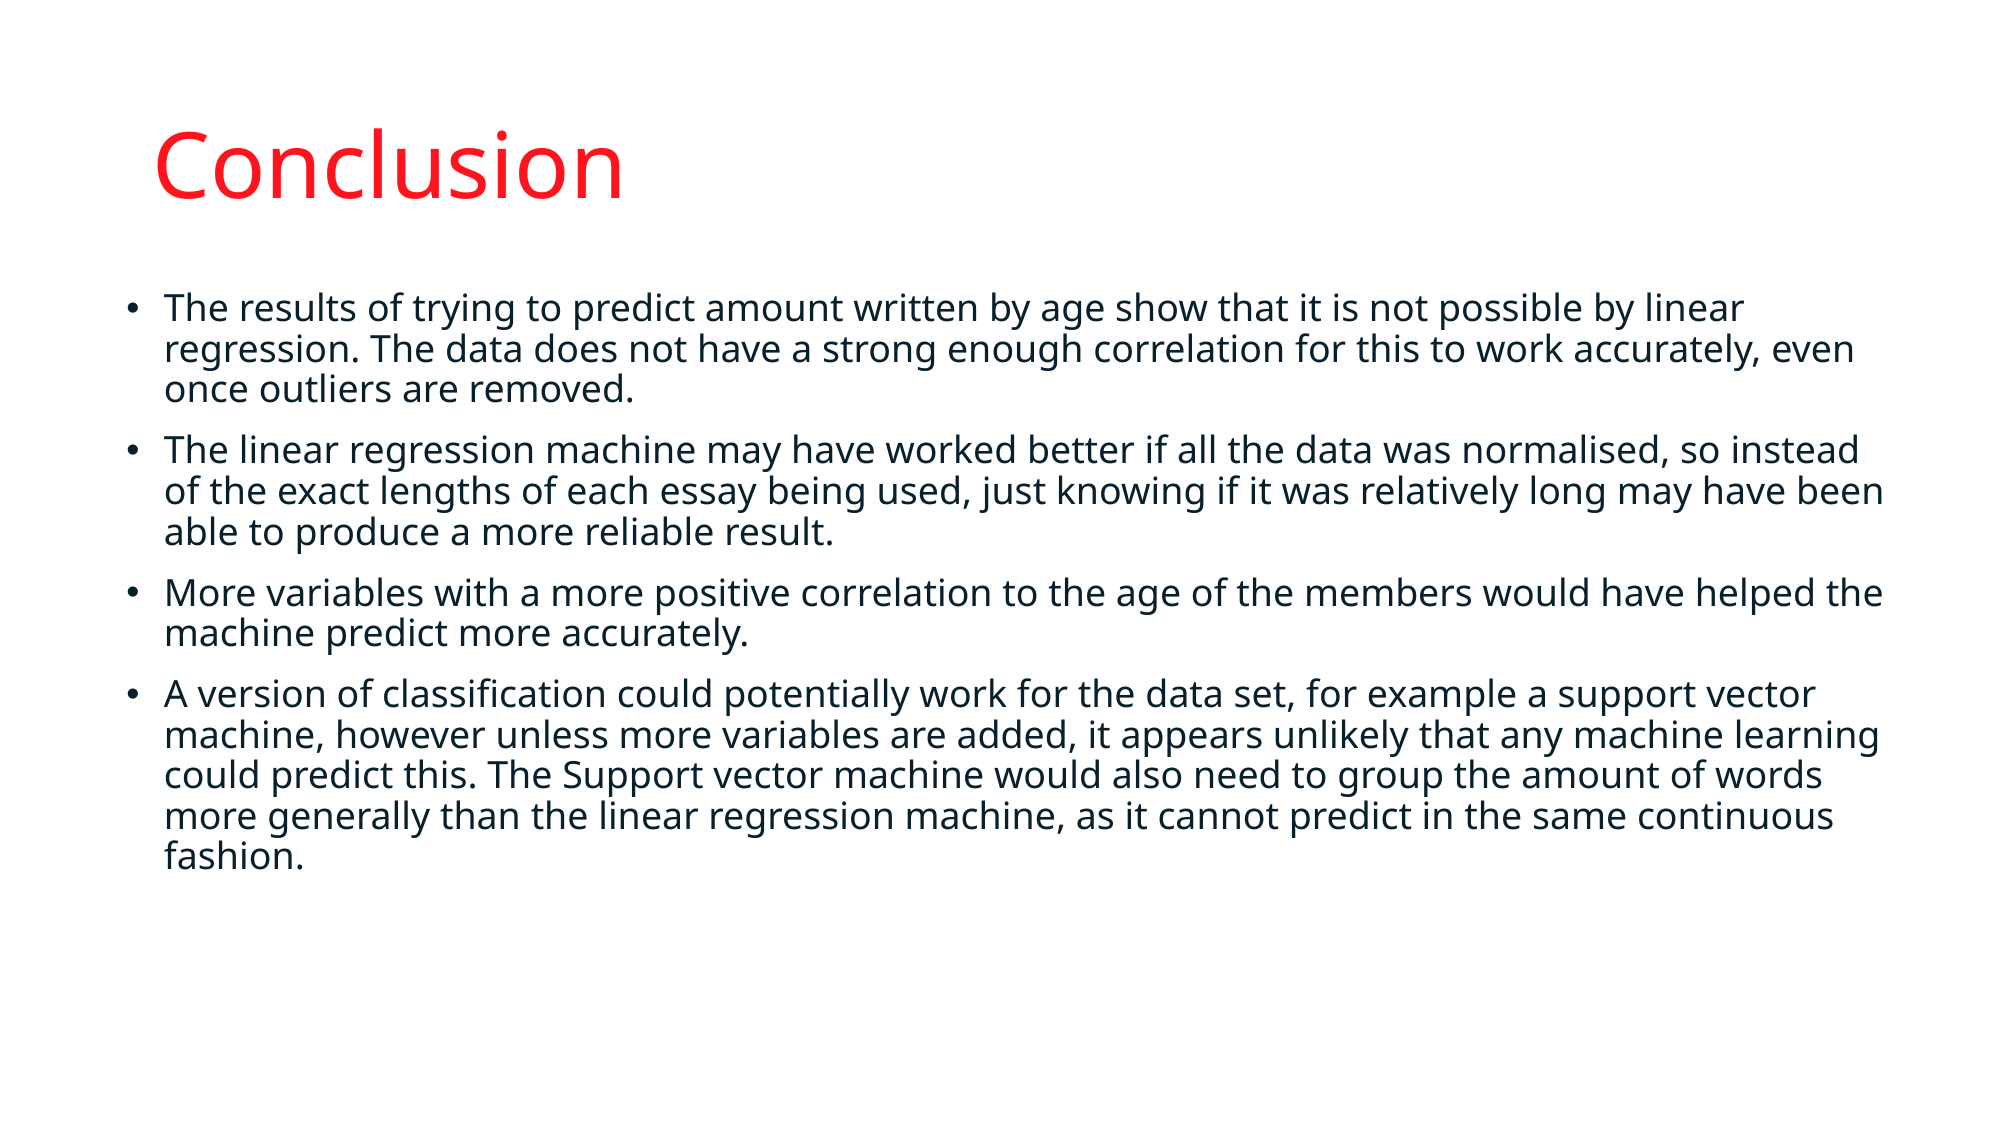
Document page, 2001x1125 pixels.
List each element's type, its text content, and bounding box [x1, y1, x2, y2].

title Conclusion [137, 59, 1863, 278]
list The results of trying to predict amount written by age show that it is not possible by linear regression. The data does not have a strong enough correlation for this to work accurately, even once outliers are removed. The linear regression machine may have worked better if all the data was normalised, so instead of the exact lengths of each essay being used, just knowing if it was relatively long may have been able to produce a more reliable result. More variables with a more positive correlation to the age of the members would have helped the machine predict more accurately. A version of classification could potentially work for the data set, for example a support vector machine, however unless more variables are added, it appears unlikely that any machine learning could predict this. The Support vector machine would also need to group the amount of words more generally than the linear regression machine, as it cannot predict in the same continuous fashion. [111, 281, 1909, 997]
